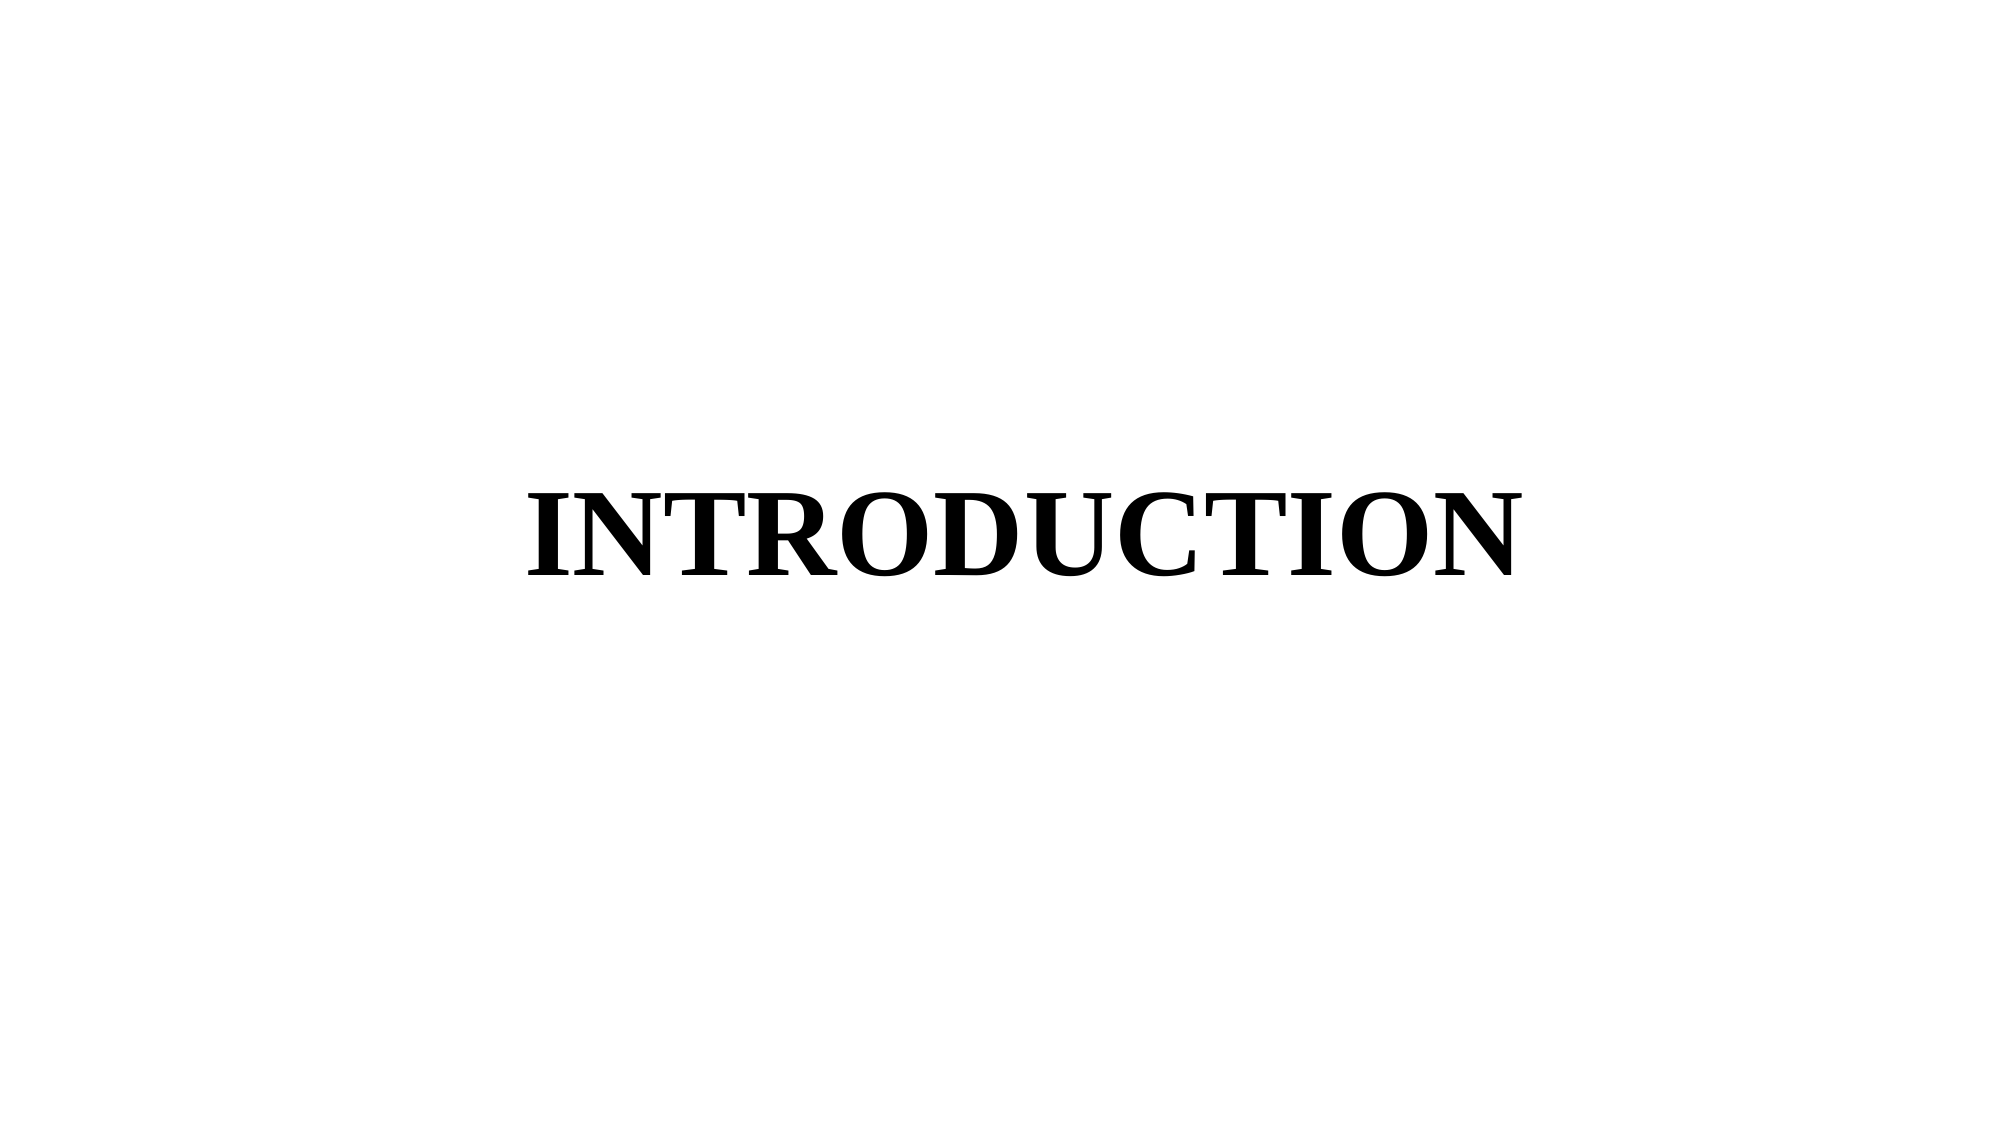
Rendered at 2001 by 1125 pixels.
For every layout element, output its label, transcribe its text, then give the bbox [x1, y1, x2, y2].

text_box INTRODUCTION [509, 443, 1540, 609]
